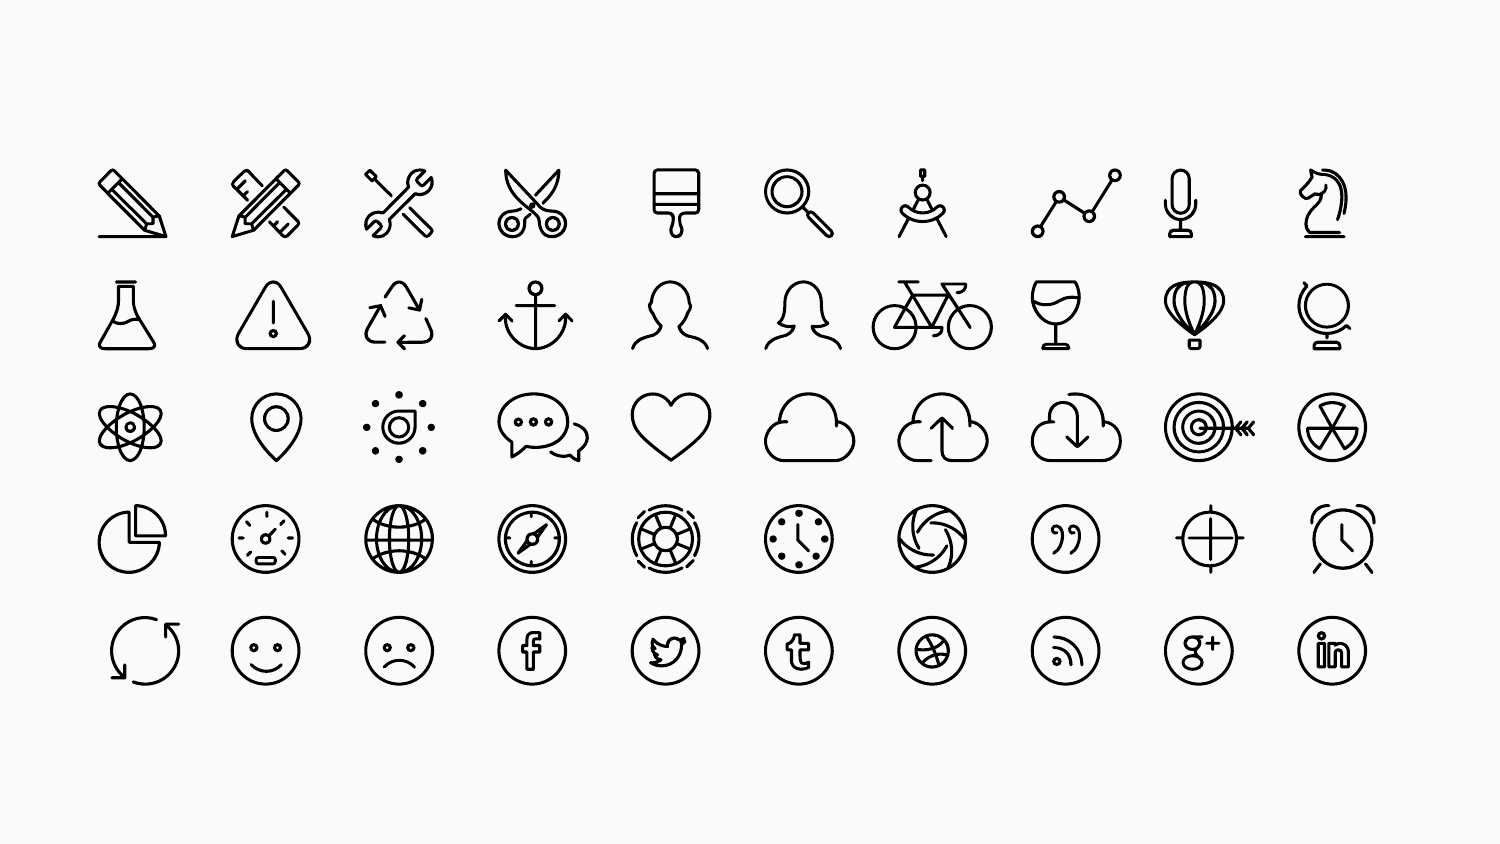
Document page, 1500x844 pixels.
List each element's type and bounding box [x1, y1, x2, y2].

text_box [630, 392, 712, 462]
text_box [1174, 503, 1245, 575]
text_box [1163, 392, 1255, 463]
text_box [871, 280, 993, 351]
text_box [897, 392, 989, 463]
text_box [1163, 280, 1226, 351]
text_box [497, 280, 575, 351]
text_box [628, 502, 703, 575]
text_box [630, 615, 701, 686]
text_box [1297, 615, 1368, 686]
text_box [229, 167, 301, 239]
text_box [1163, 168, 1198, 239]
text_box [497, 615, 568, 686]
text_box [230, 615, 301, 686]
text_box [97, 503, 168, 575]
text_box [652, 168, 701, 239]
text_box [1297, 392, 1368, 463]
text_box [1297, 280, 1352, 351]
text_box [897, 615, 968, 686]
text_box [897, 504, 968, 574]
text_box [363, 615, 435, 686]
text_box [897, 168, 949, 239]
text_box [763, 392, 856, 463]
text_box [97, 280, 157, 351]
text_box [249, 392, 303, 463]
text_box [763, 615, 835, 686]
text_box [631, 280, 709, 351]
text_box [1030, 615, 1101, 686]
text_box [97, 168, 168, 239]
text_box [234, 280, 313, 351]
text_box [1030, 503, 1101, 575]
text_box [364, 504, 435, 574]
text_box [1030, 168, 1122, 239]
text_box [1163, 615, 1234, 686]
text_box [764, 280, 843, 351]
text_box [109, 613, 181, 686]
text_box [497, 503, 568, 575]
text_box [763, 503, 835, 575]
text_box [230, 503, 301, 575]
text_box [362, 390, 436, 464]
text_box [1030, 280, 1081, 351]
text_box [1310, 503, 1376, 575]
text_box [1030, 392, 1123, 463]
text_box [1297, 168, 1348, 239]
text_box [497, 392, 589, 463]
text_box [363, 280, 435, 351]
text_box [95, 392, 165, 463]
text_box [497, 168, 568, 239]
text_box [362, 168, 436, 239]
text_box [763, 168, 835, 239]
